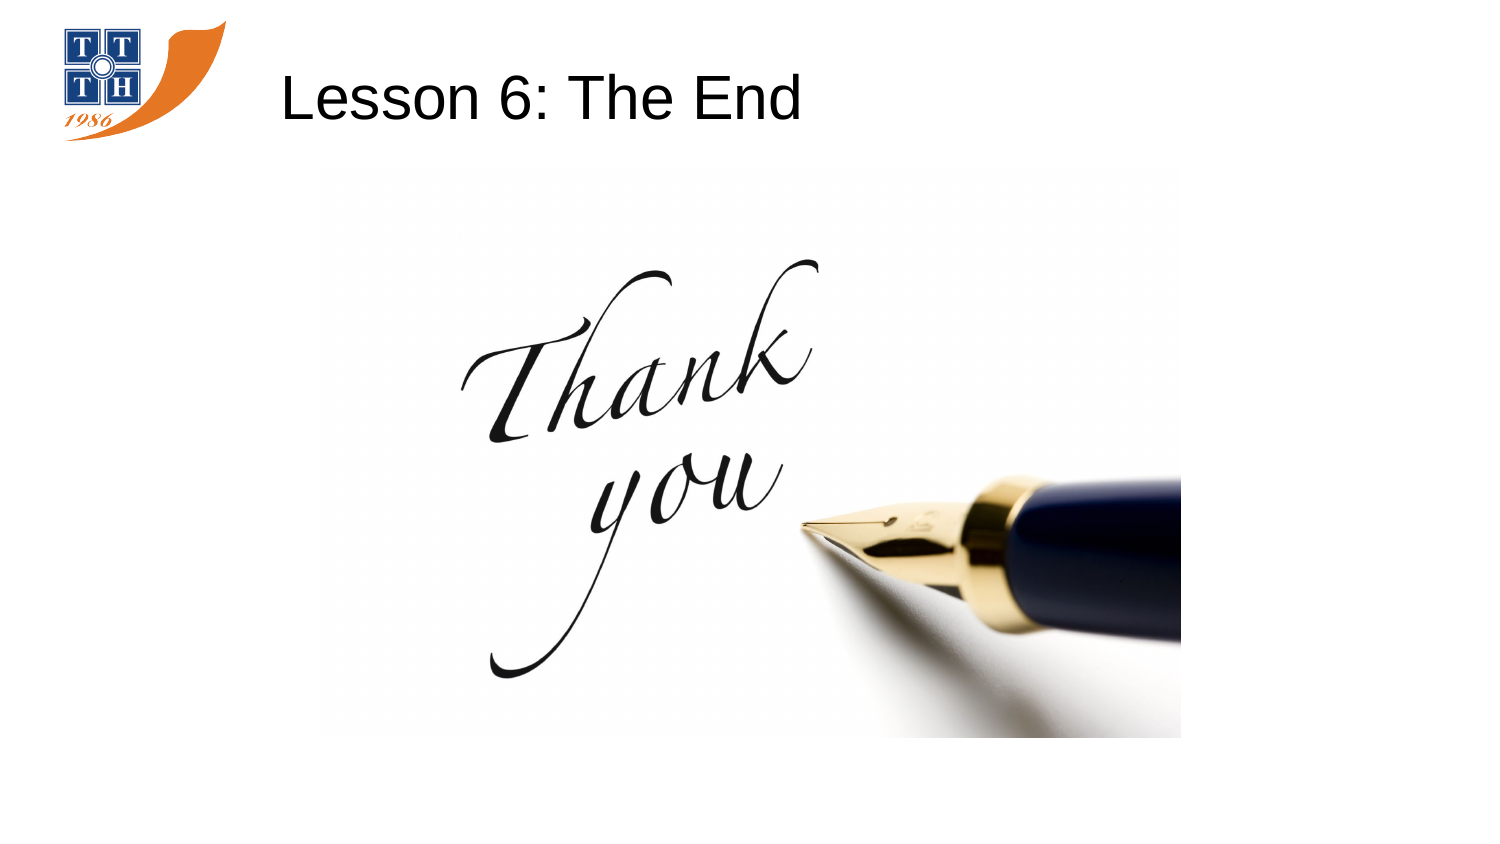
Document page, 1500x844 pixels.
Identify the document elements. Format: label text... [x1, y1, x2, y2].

text_box Lesson 6: The End [265, 0, 1348, 147]
picture [318, 162, 1182, 738]
picture [50, 16, 232, 148]
text_box [51, 194, 1449, 844]
